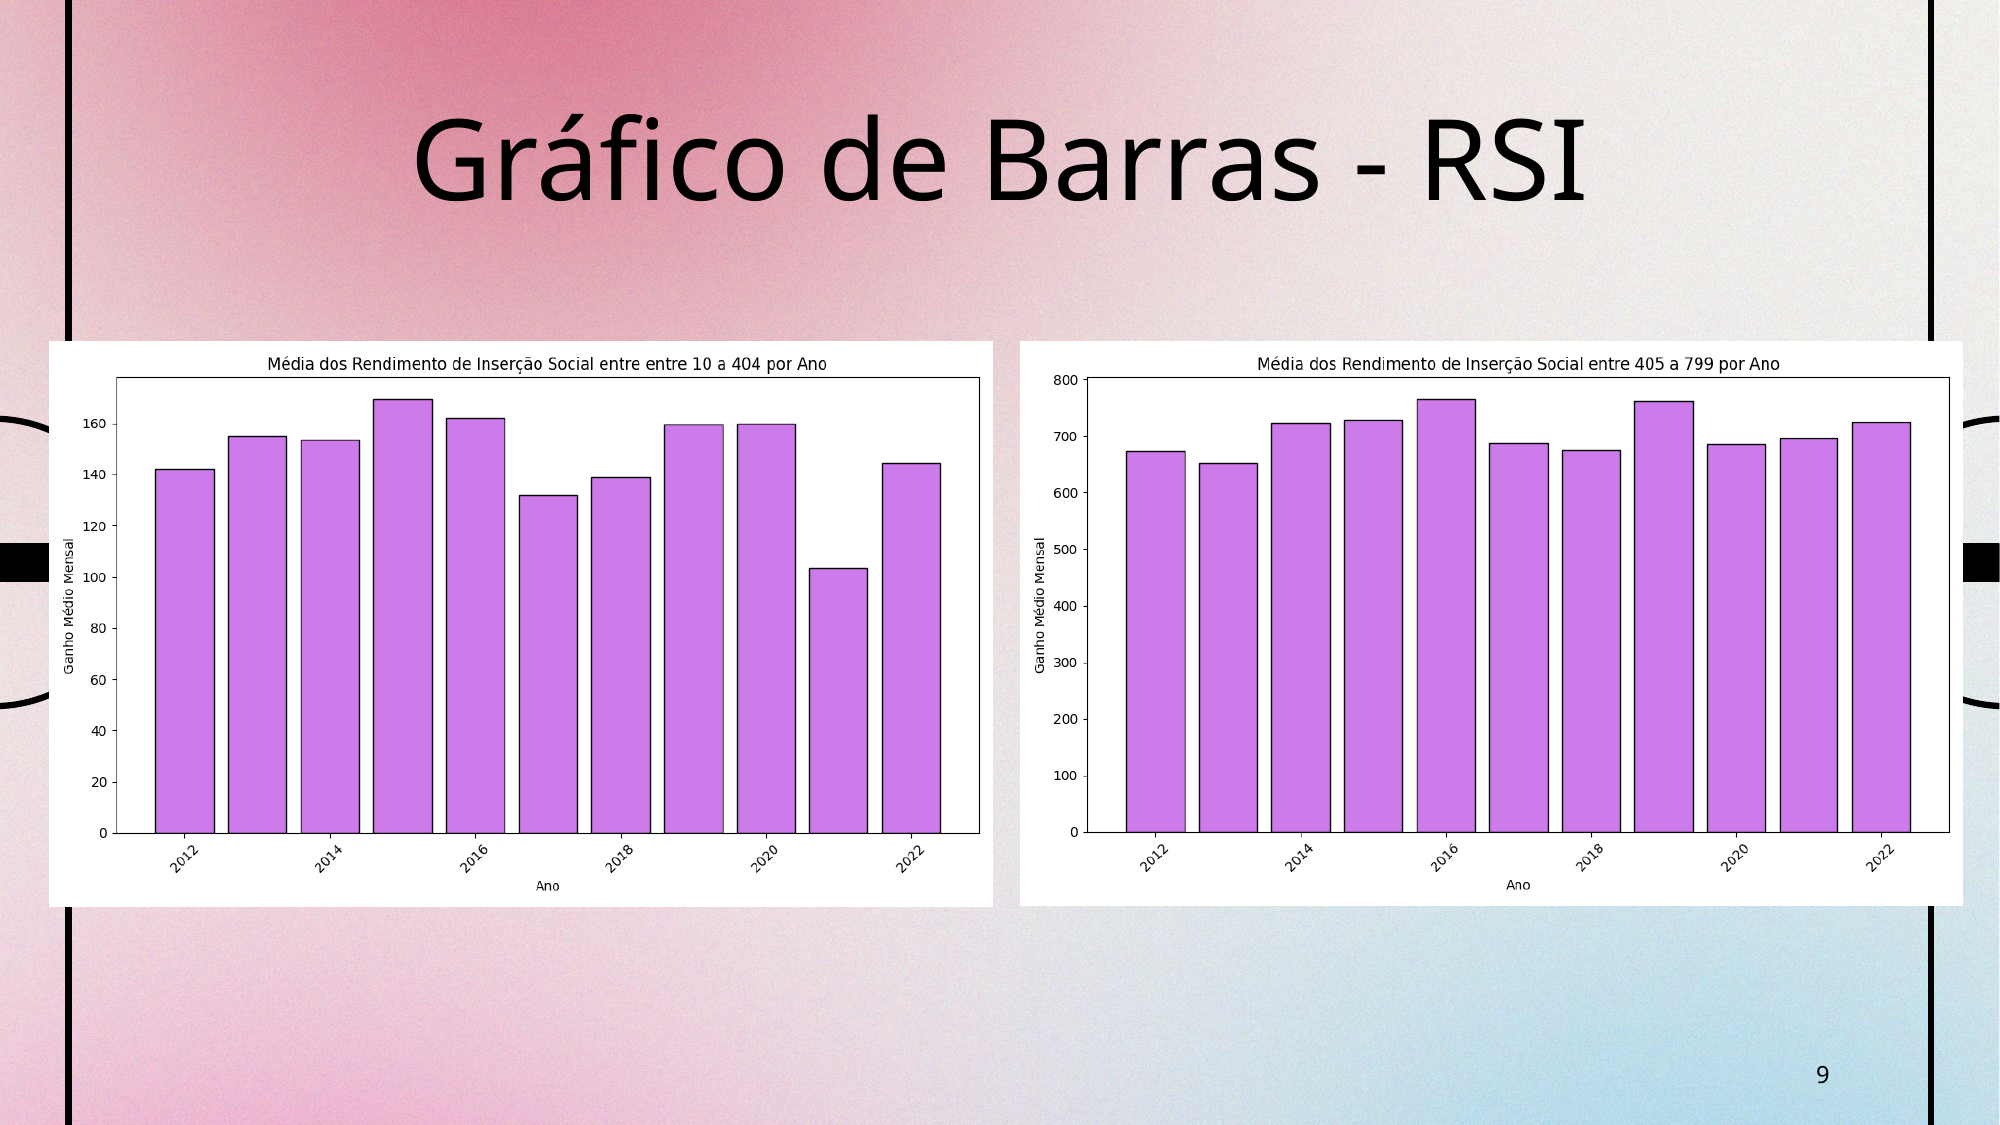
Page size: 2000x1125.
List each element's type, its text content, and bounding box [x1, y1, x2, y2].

title Gráfico de Barras - RSI [112, 50, 1887, 282]
slide_number 9 [1667, 1050, 1850, 1103]
picture [1020, 341, 1963, 906]
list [49, 341, 993, 907]
